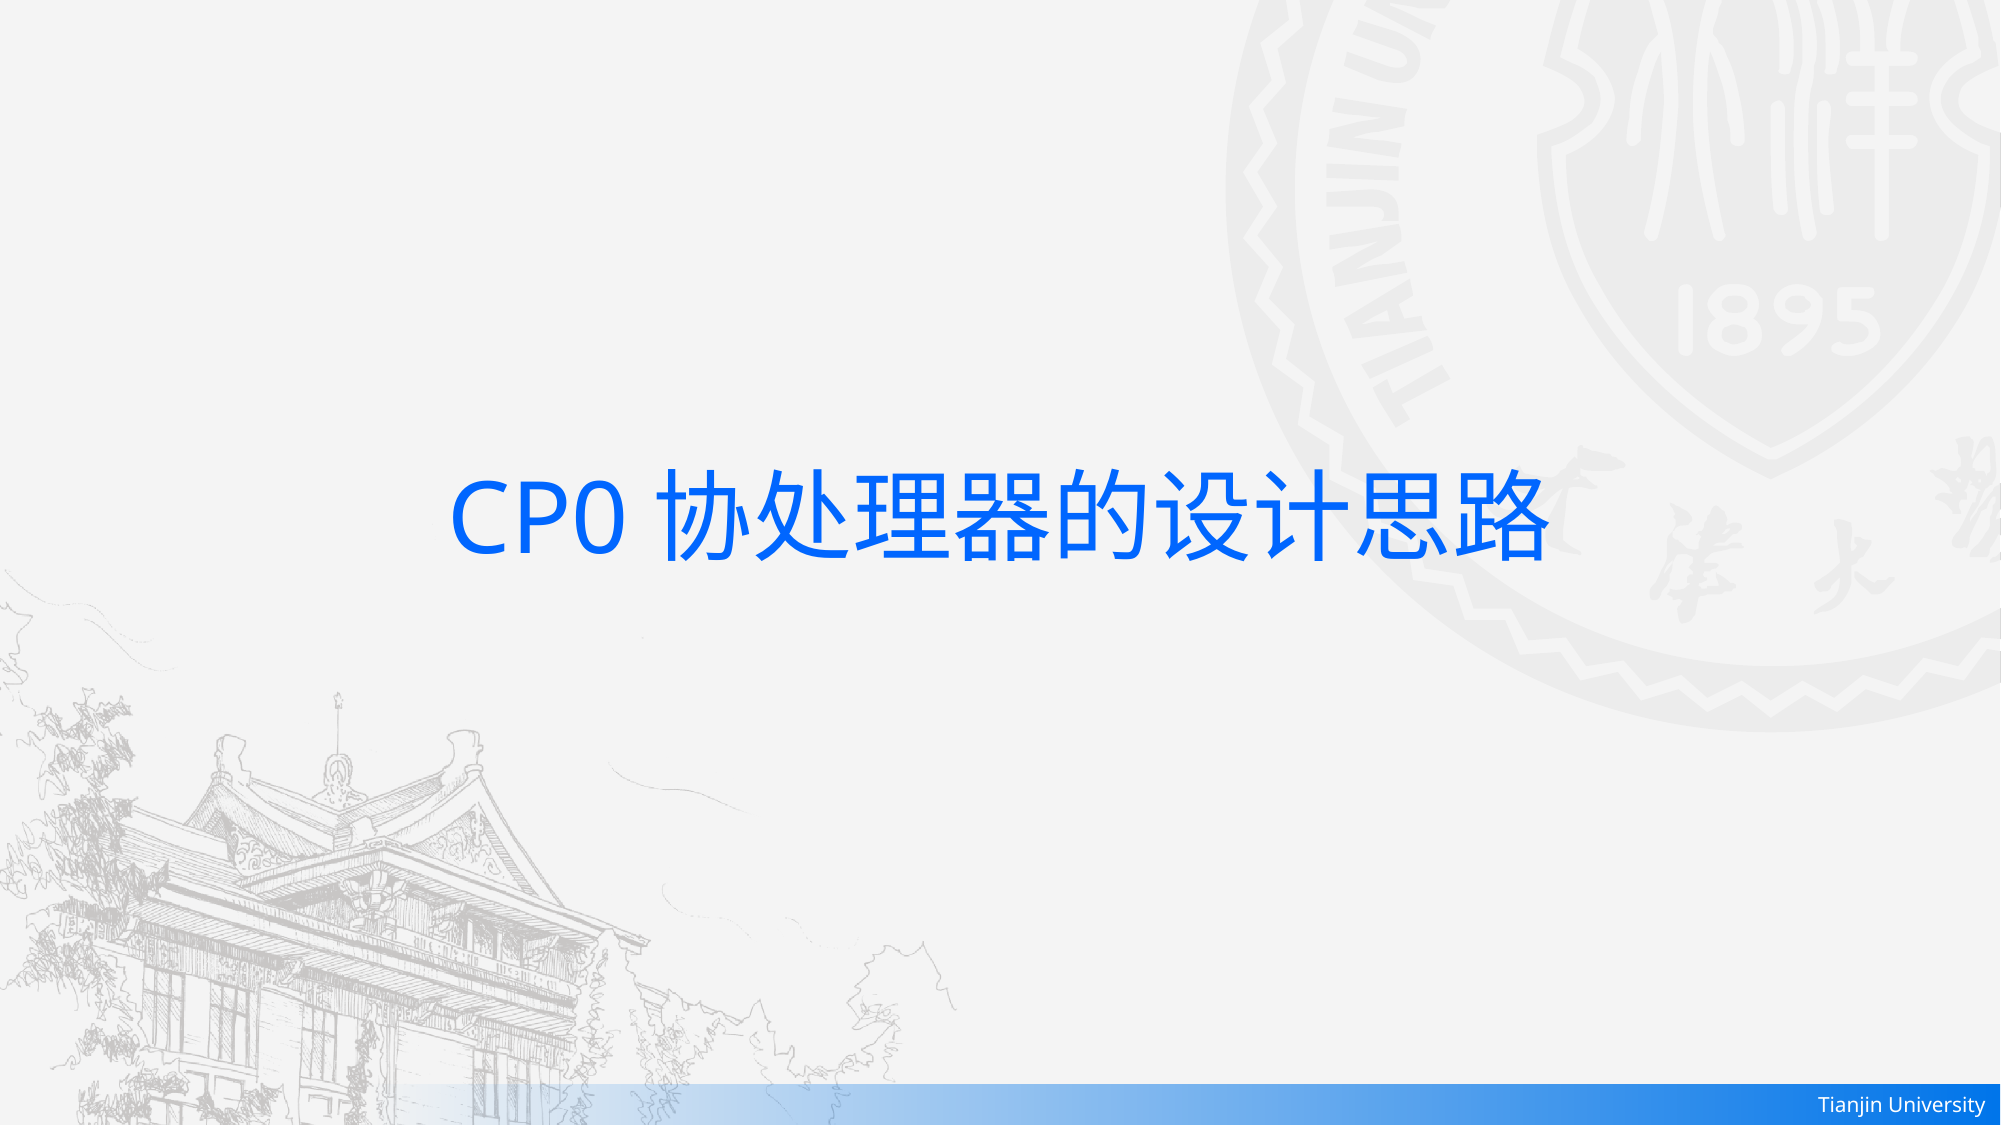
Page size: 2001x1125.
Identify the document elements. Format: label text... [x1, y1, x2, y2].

text_box CP0协处理器的设计思路 [206, 386, 1795, 582]
